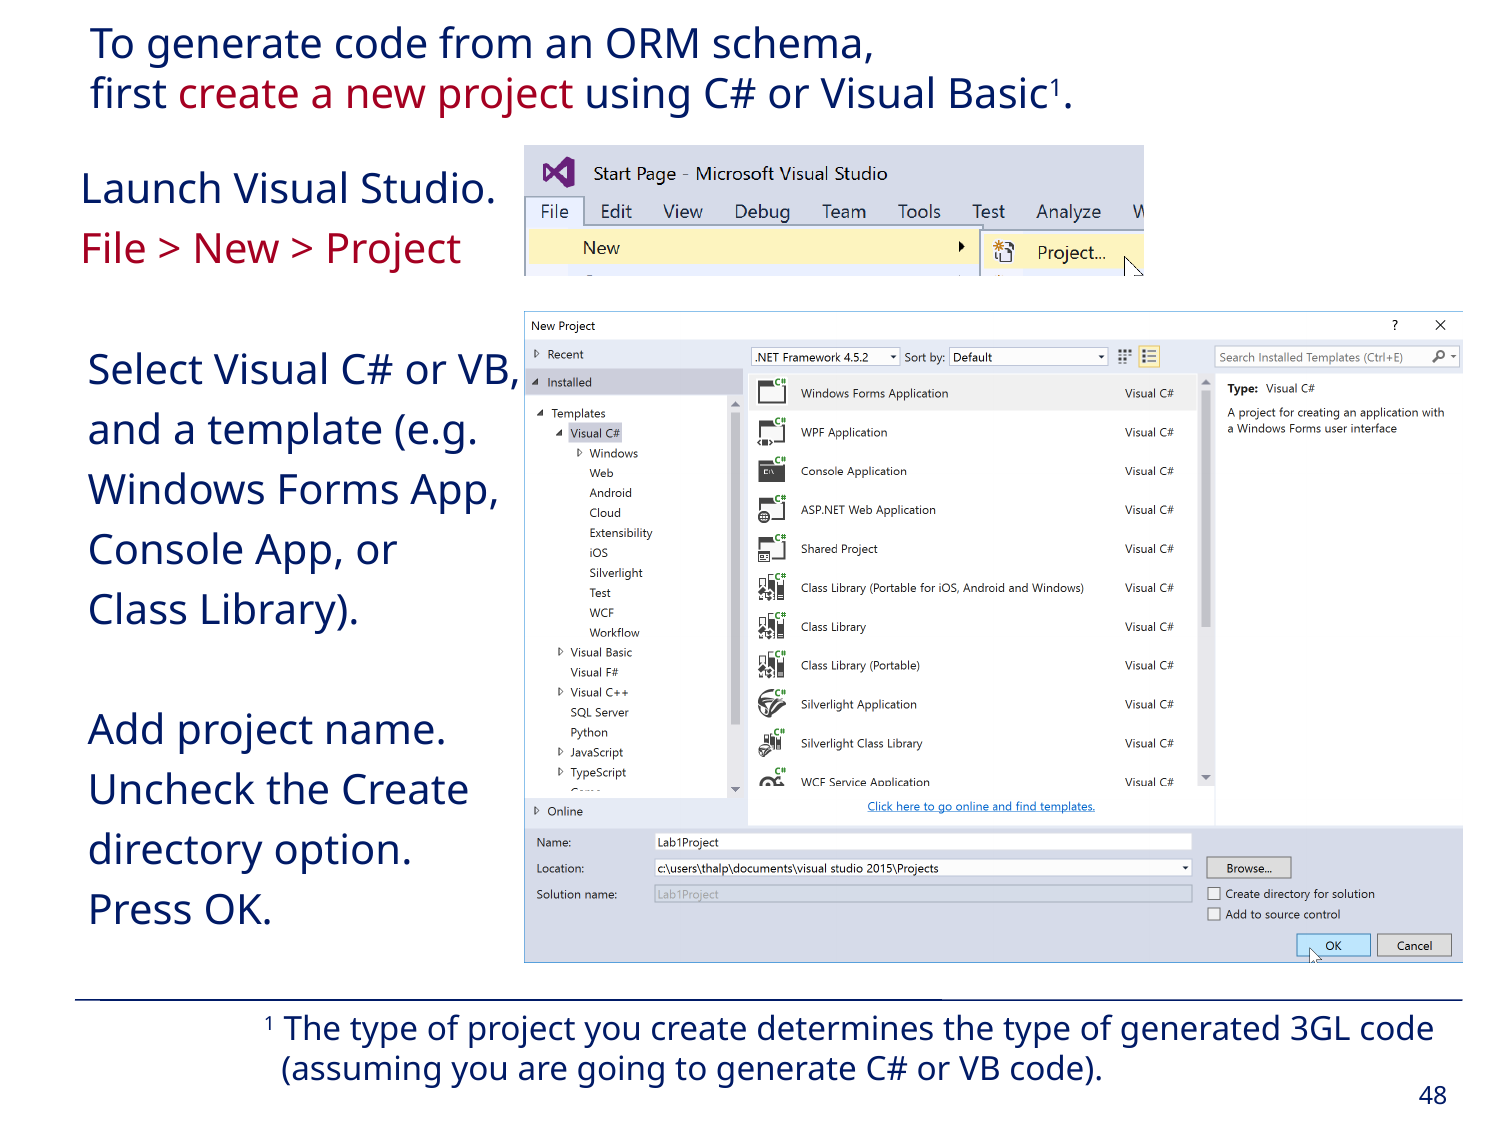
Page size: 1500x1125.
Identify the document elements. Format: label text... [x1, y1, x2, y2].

text_box Launch Visual Studio. File > New > Project [65, 144, 512, 279]
picture [524, 311, 1463, 963]
picture [524, 145, 1144, 276]
text_box 1 The type of project you create determines the type of generated 3GL code (assuming you are going to generate C# or VB code). [174, 999, 1452, 1095]
slide_number 48 [1112, 1071, 1463, 1125]
text_box To generate code from an ORM schema, first create a new project using C# or Visual Basic1. [75, 9, 1175, 125]
text_box Select Visual C# or VB, and a template (e.g. Windows Forms App, Console App, or Class Library). Add project name. Uncheck the Create directory option. Press OK. [72, 325, 519, 941]
